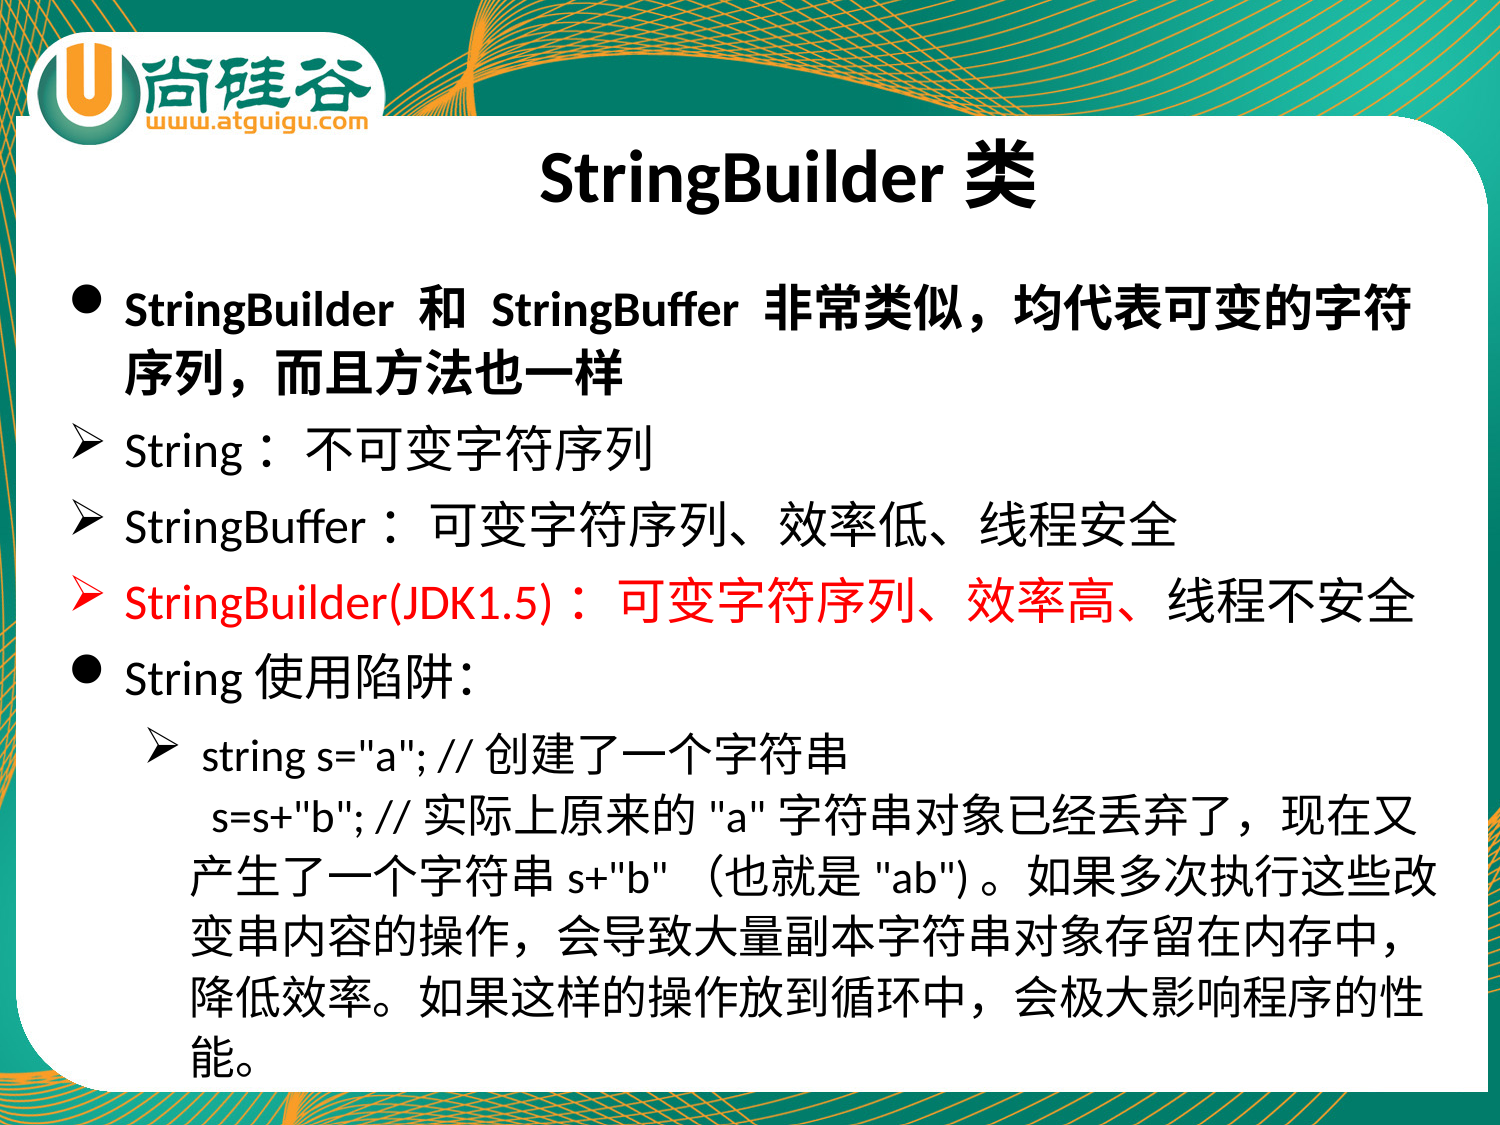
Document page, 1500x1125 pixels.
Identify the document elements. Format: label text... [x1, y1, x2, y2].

list StringBuilder 和 StringBuffer 非常类似，均代表可变的字符序列，而且方法也一样 String：不可变字符序列 StringBuffer：可变字符序列、效率低、线程安全 StringBuilder(JDK1.5)：可变字符序列、效率高、线程不安全 String使用陷阱： string s="a"; //创建了一个字符串 s=s+"b"; //实际上原来的"a"字符串对象已经丢弃了，现在又产生了一个字符串s+"b"（也就是"ab")。如果多次执行这些改变串内容的操作，会导致大量副本字符串对象存留在内存中，降低效率。如果这样的操作放到循环中，会极大影响程序的性能。 [53, 262, 1471, 1059]
title StringBuilder类 [301, 101, 1277, 244]
picture [0, 0, 1500, 1125]
